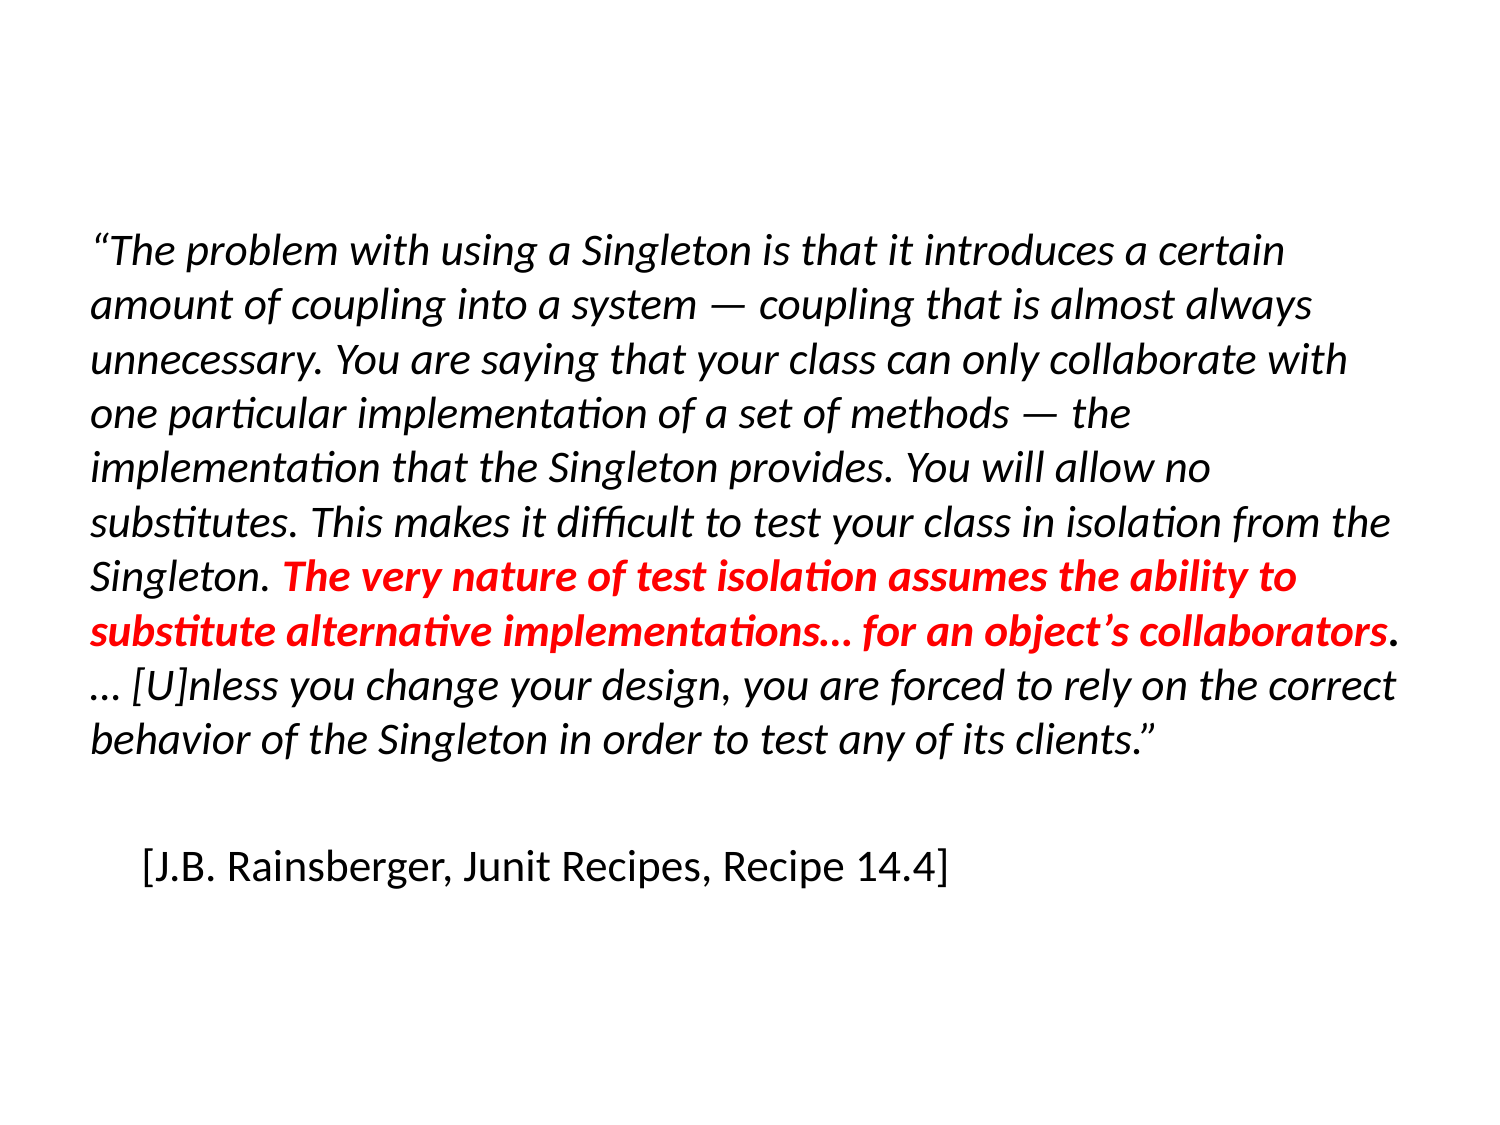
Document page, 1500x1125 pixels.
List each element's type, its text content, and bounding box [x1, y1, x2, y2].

list “The problem with using a Singleton is that it introduces a certain amount of coupling into a system — coupling that is almost always unnecessary. You are saying that your class can only collaborate with one particular implementation of a set of methods — the implementation that the Singleton provides. You will allow no substitutes. This makes it difficult to test your class in isolation from the Singleton. The very nature of test isolation assumes the ability to substitute alternative implementations… for an object’s collaborators. … [U]nless you change your design, you are forced to rely on the correct behavior of the Singleton in order to test any of its clients.” [J.B. Rainsberger, Junit Recipes, Recipe 14.4] [75, 212, 1425, 955]
